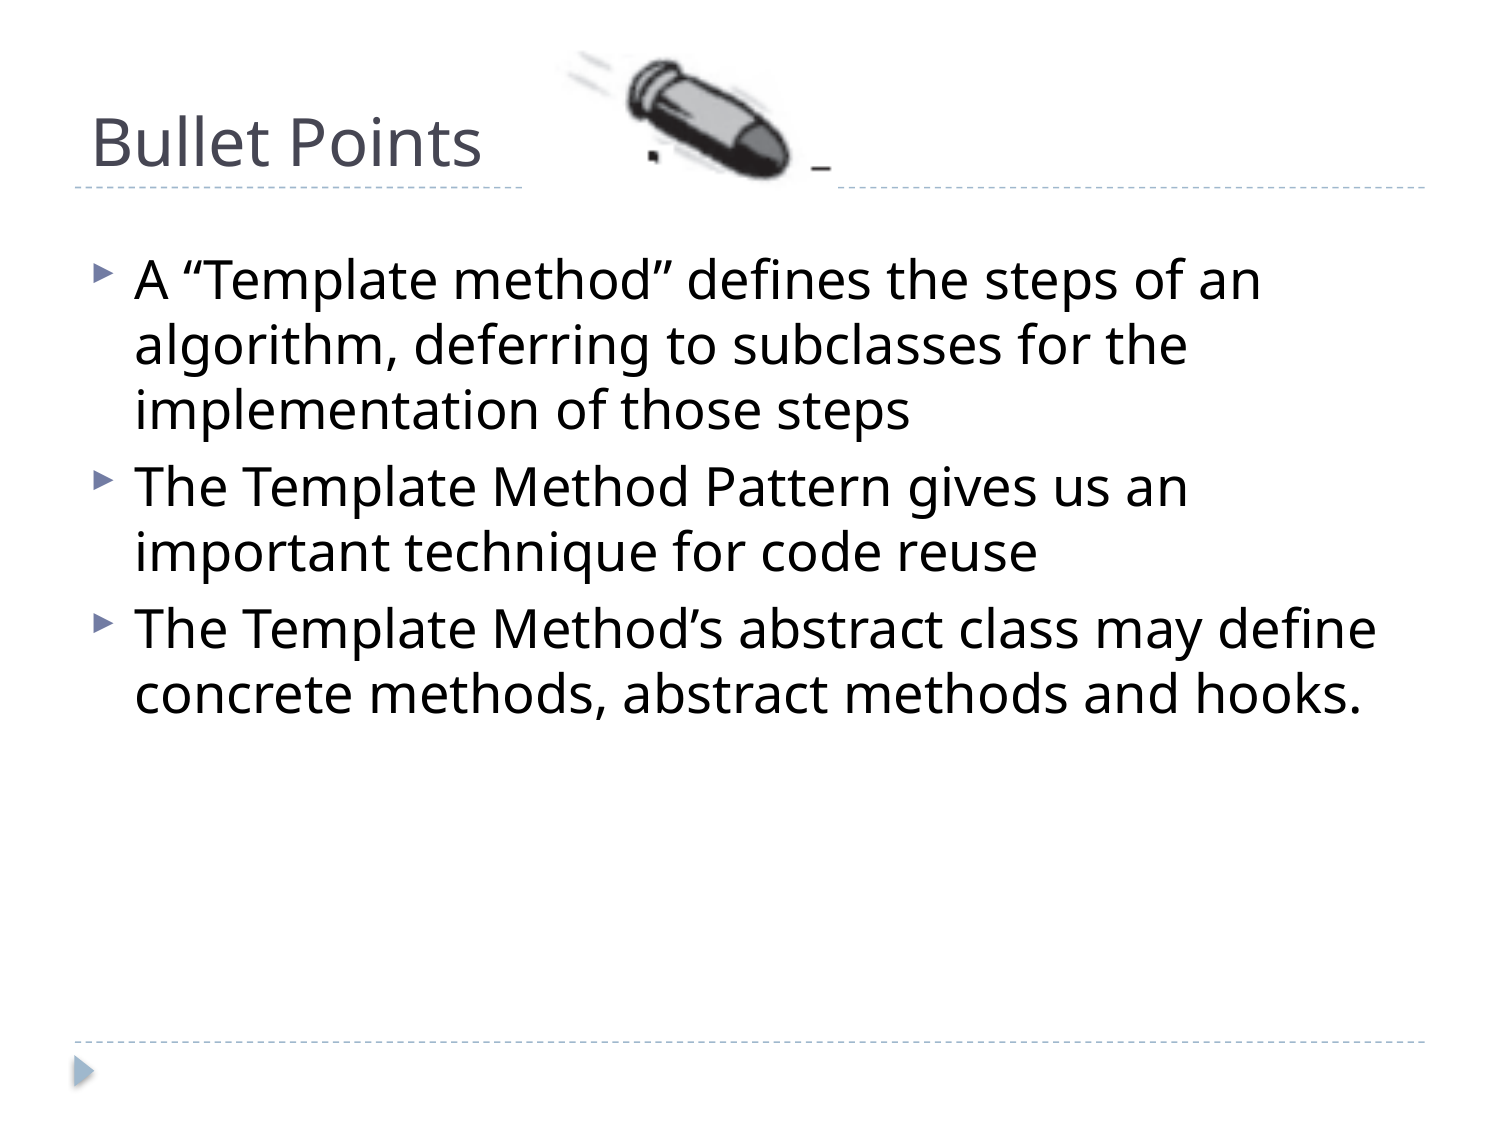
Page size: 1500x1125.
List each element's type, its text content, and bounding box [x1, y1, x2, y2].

title Bullet Points [74, 24, 1426, 188]
picture [524, 49, 838, 194]
list A “Template method” defines the steps of an algorithm, deferring to subclasses for the implementation of those steps The Template Method Pattern gives us an important technique for code reuse The Template Method’s abstract class may define concrete methods, abstract methods and hooks. [74, 237, 1426, 1048]
